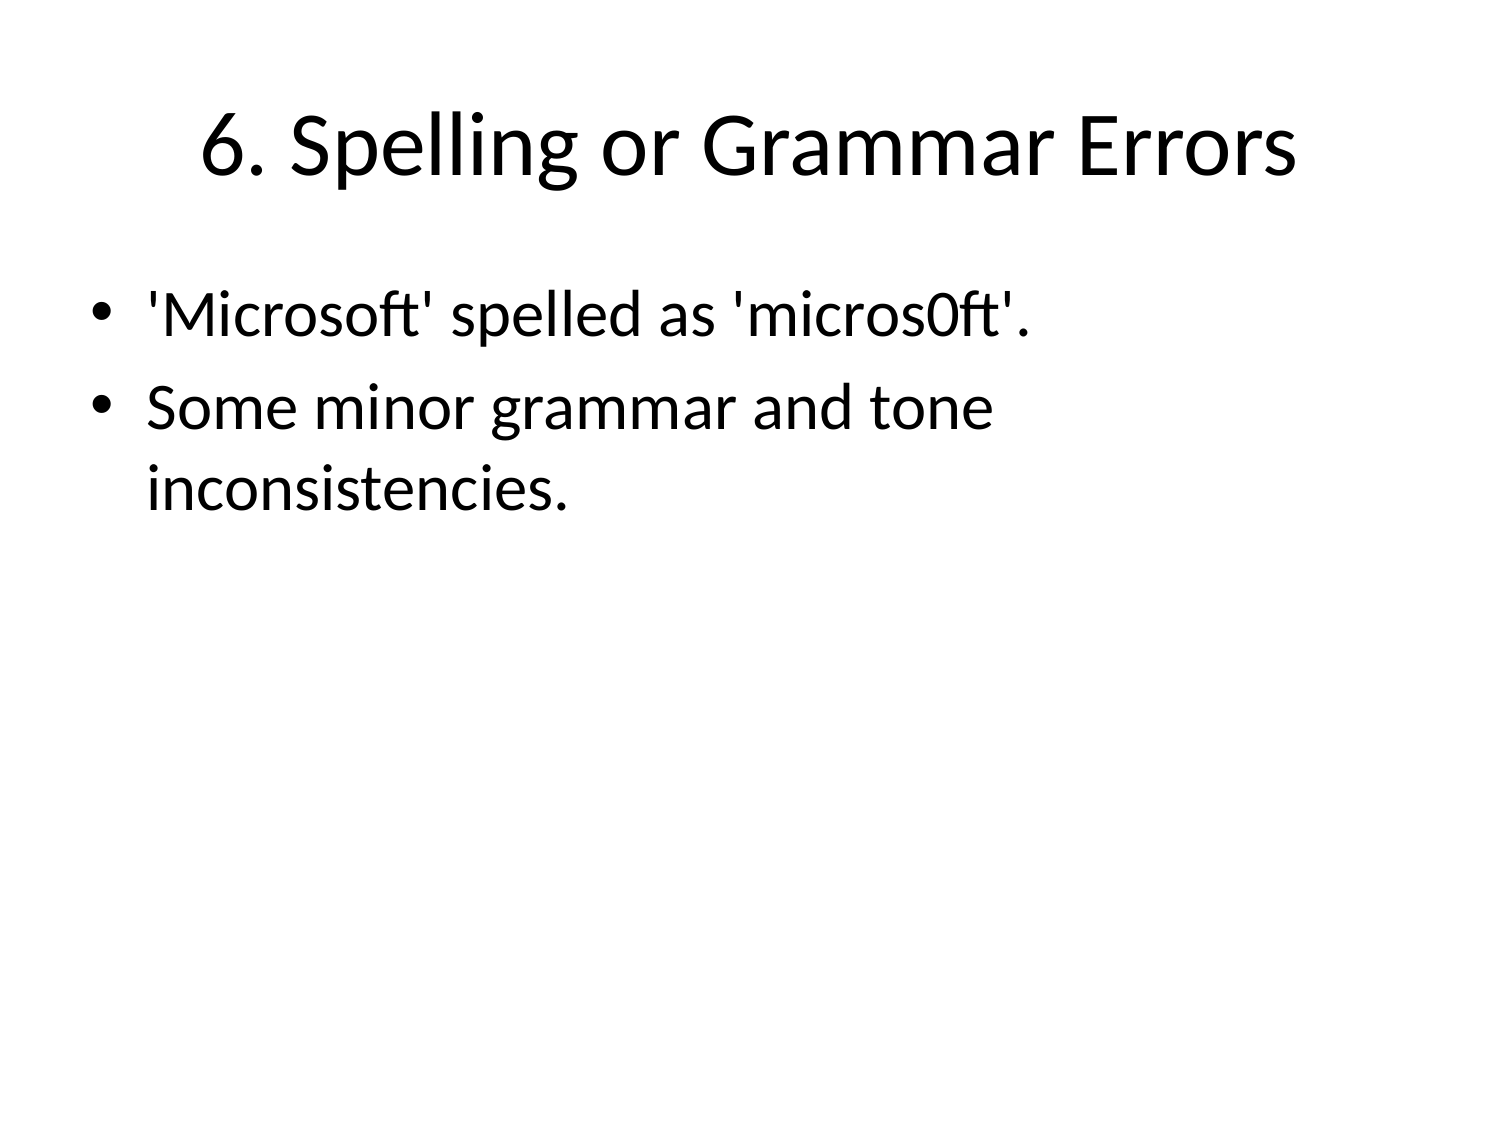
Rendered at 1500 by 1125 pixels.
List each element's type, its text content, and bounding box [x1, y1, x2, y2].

list 'Microsoft' spelled as 'micros0ft'. Some minor grammar and tone inconsistencies. [75, 262, 1425, 1005]
title 6. Spelling or Grammar Errors [75, 45, 1425, 233]
